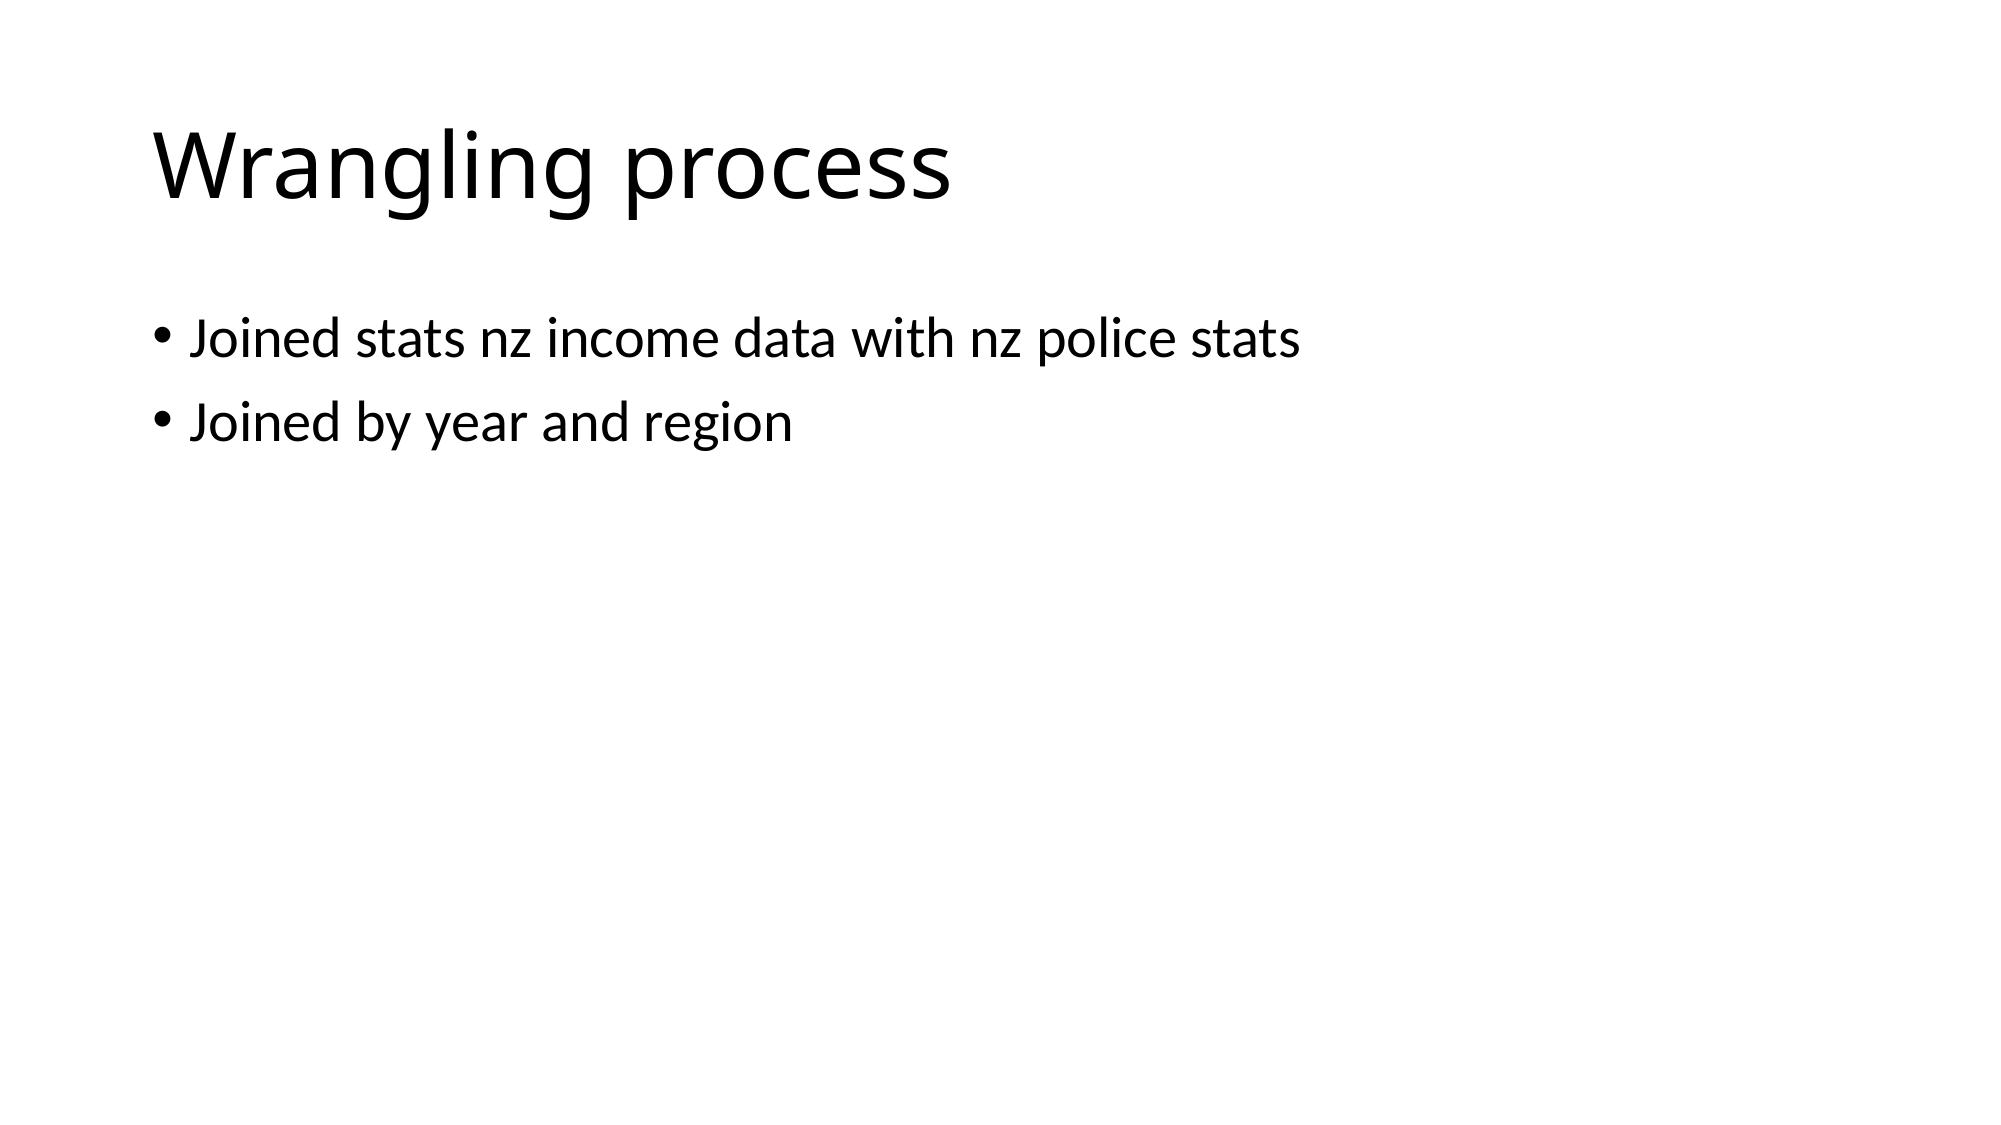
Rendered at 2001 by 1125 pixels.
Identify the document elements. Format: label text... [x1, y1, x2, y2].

list Joined stats nz income data with nz police stats Joined by year and region [137, 299, 1863, 1014]
title Wrangling process [137, 59, 1863, 278]
